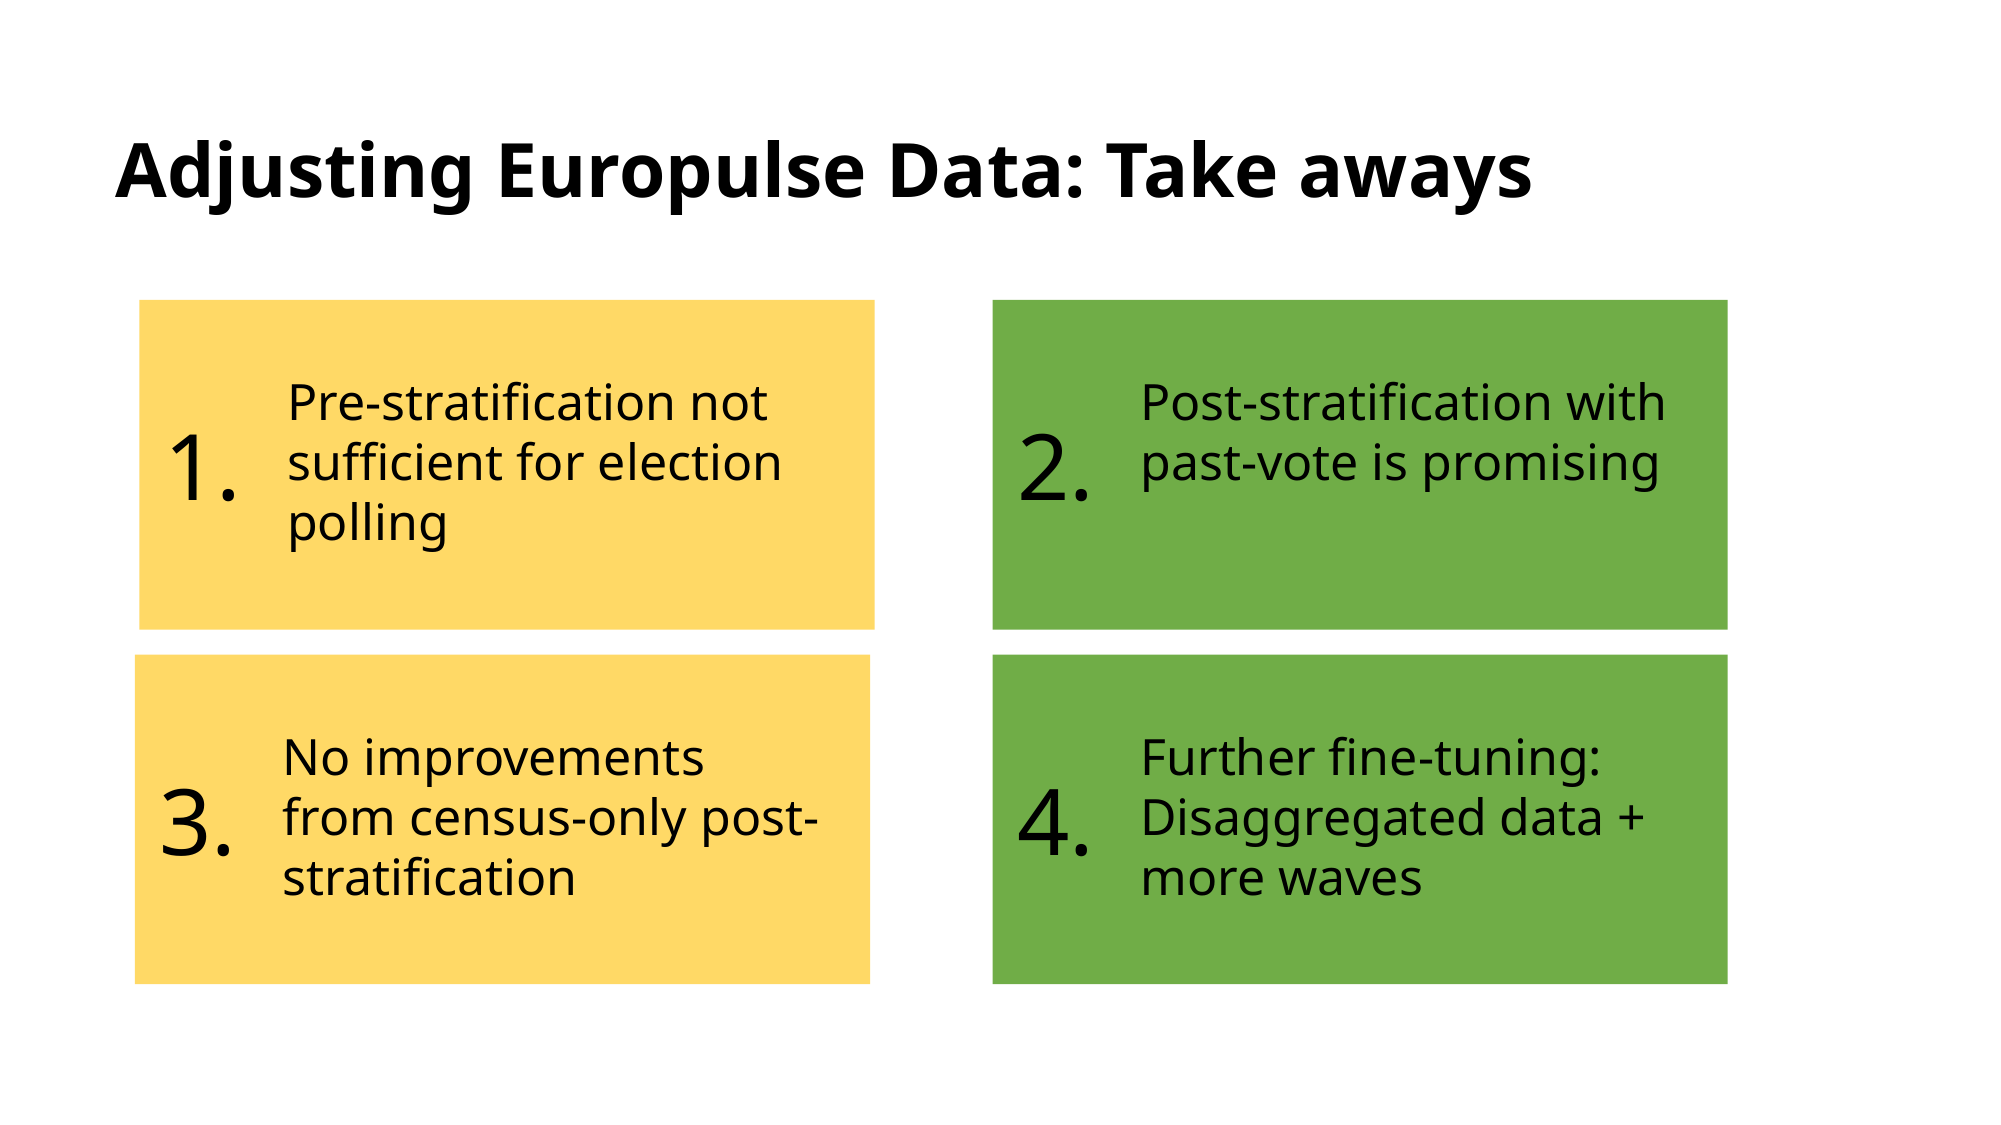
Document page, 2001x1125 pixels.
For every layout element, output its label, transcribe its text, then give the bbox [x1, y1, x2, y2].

text_box [992, 654, 1729, 985]
title Adjusting Europulse Data: Take aways [100, 114, 1901, 233]
text_box [992, 299, 1729, 631]
text_box 1. [149, 401, 279, 527]
text_box Post-stratification with past-vote is promising [1125, 363, 1699, 499]
text_box Pre-stratification not sufficient for election polling [272, 363, 846, 559]
text_box 3. [144, 756, 275, 881]
text_box No improvements from census-only post-stratification [267, 717, 841, 913]
text_box 4. [1002, 756, 1132, 881]
text_box [138, 299, 876, 631]
text_box [134, 654, 871, 985]
text_box 2. [1002, 401, 1132, 527]
text_box Further fine-tuning: Disaggregated data + more waves [1125, 717, 1699, 913]
